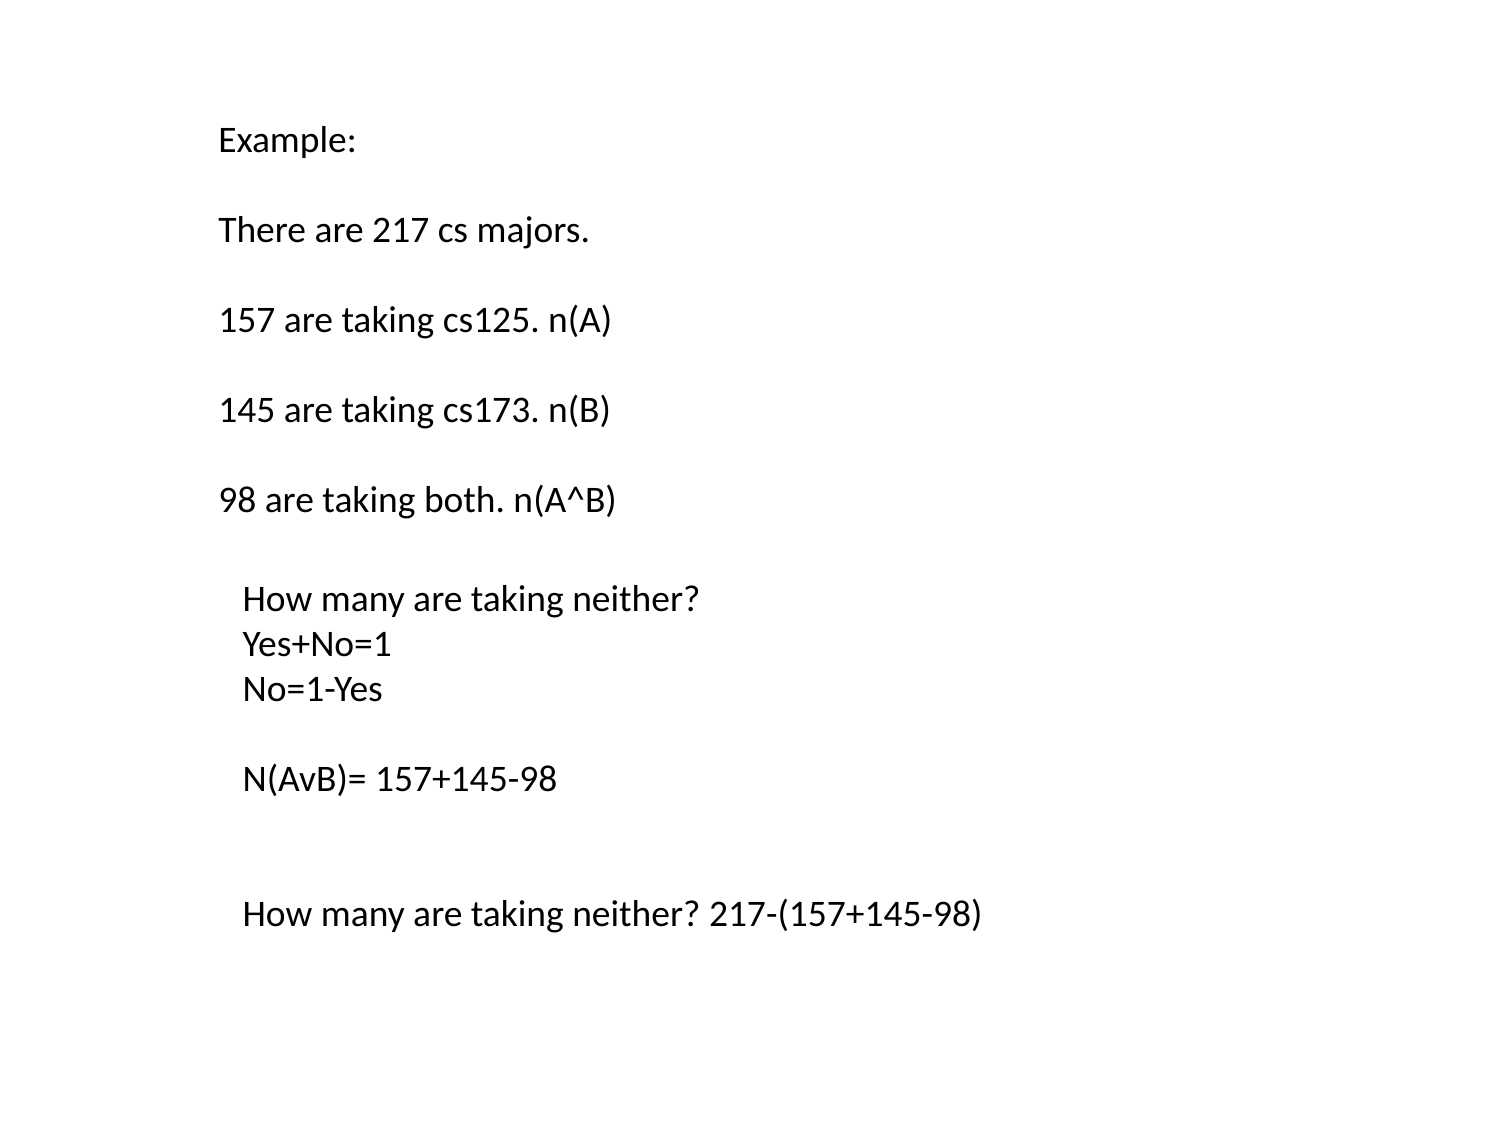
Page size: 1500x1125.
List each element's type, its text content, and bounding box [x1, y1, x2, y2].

text_box How many are taking neither? Yes+No=1 No=1-Yes N(AvB)= 157+145-98 How many are taking neither? 217-(157+145-98) [228, 566, 1400, 986]
text_box Example: There are 217 cs majors. 157 are taking cs125. n(A) 145 are taking cs173. n(B) 98 are taking both. n(A^B) [203, 107, 954, 573]
